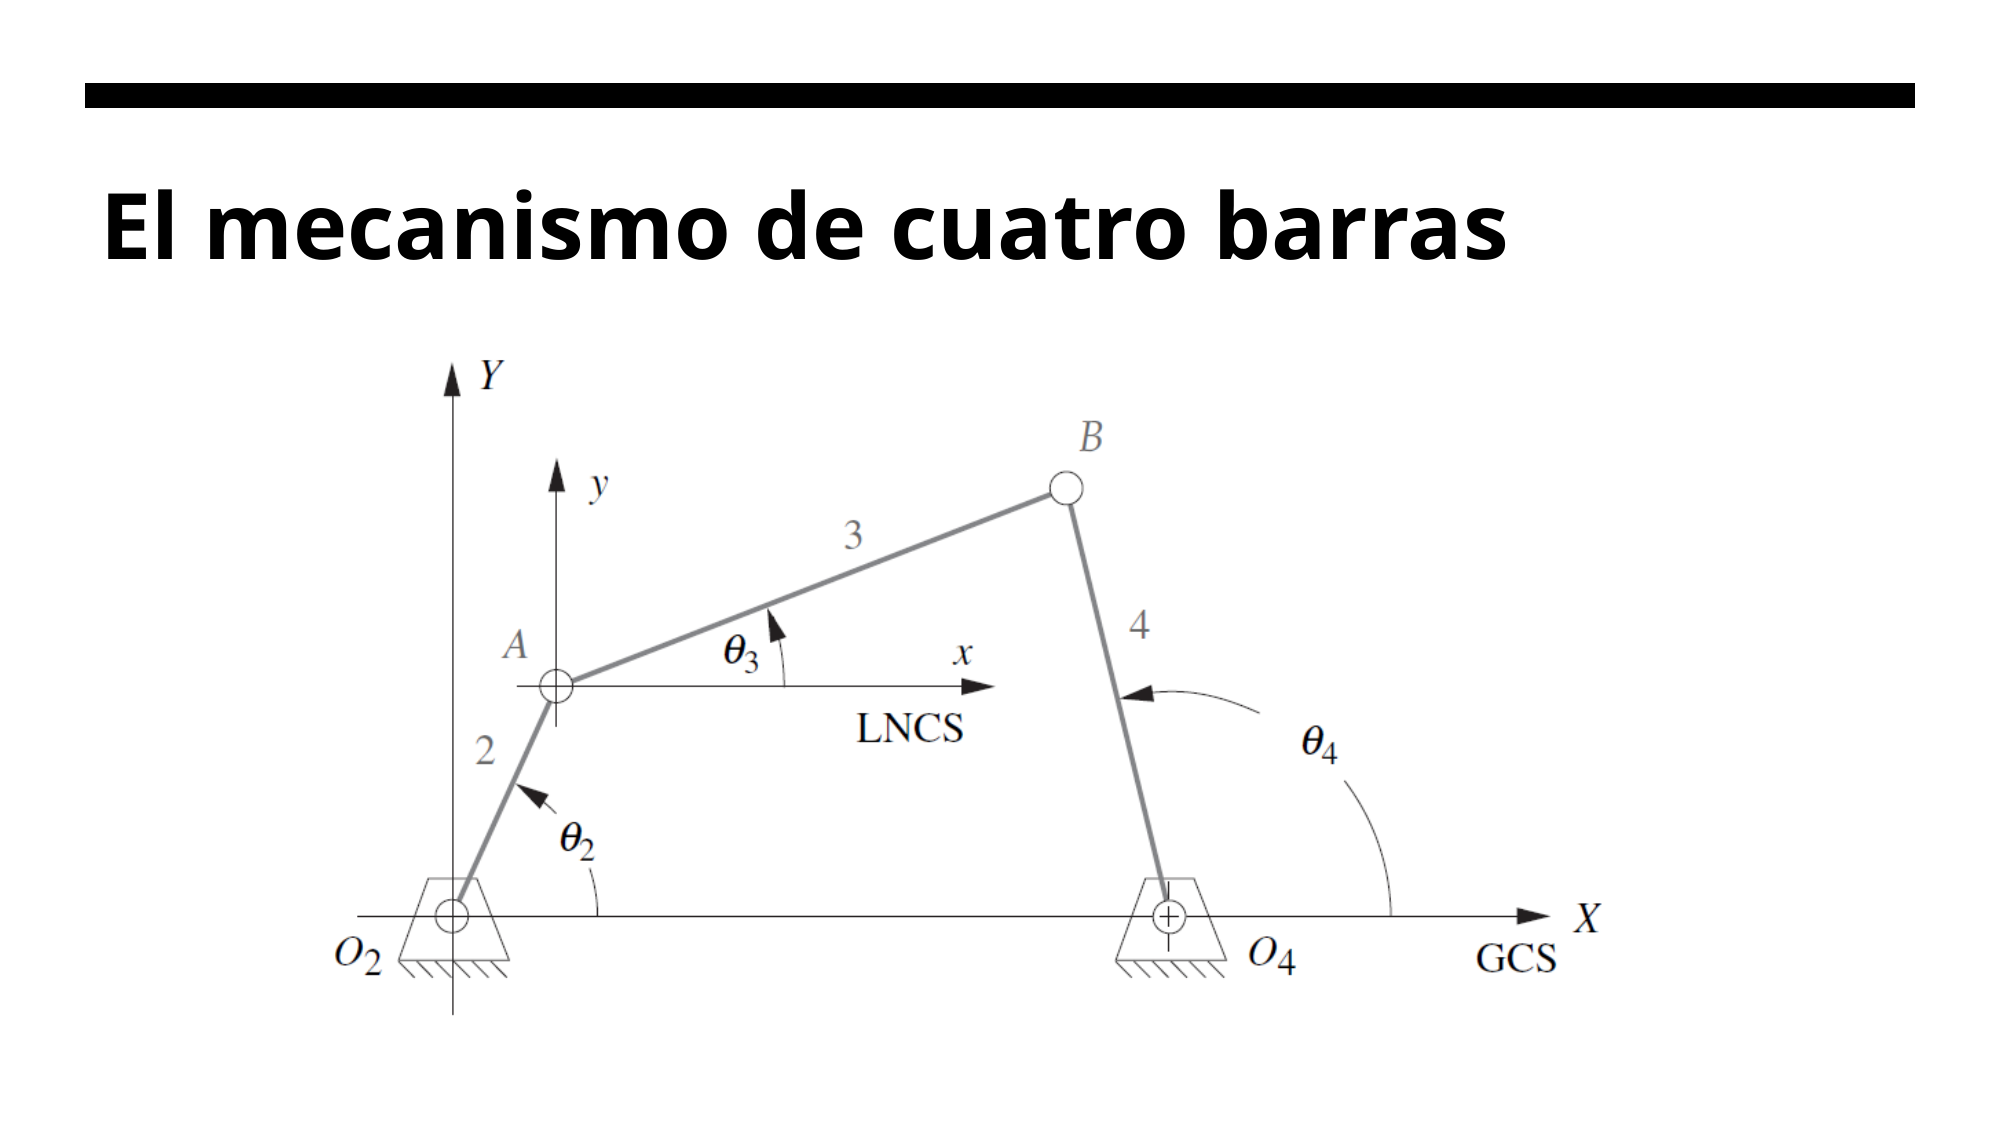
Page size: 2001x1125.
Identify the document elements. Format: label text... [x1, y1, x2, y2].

title El mecanismo de cuatro barras [85, 160, 1916, 401]
picture [311, 319, 1626, 1019]
